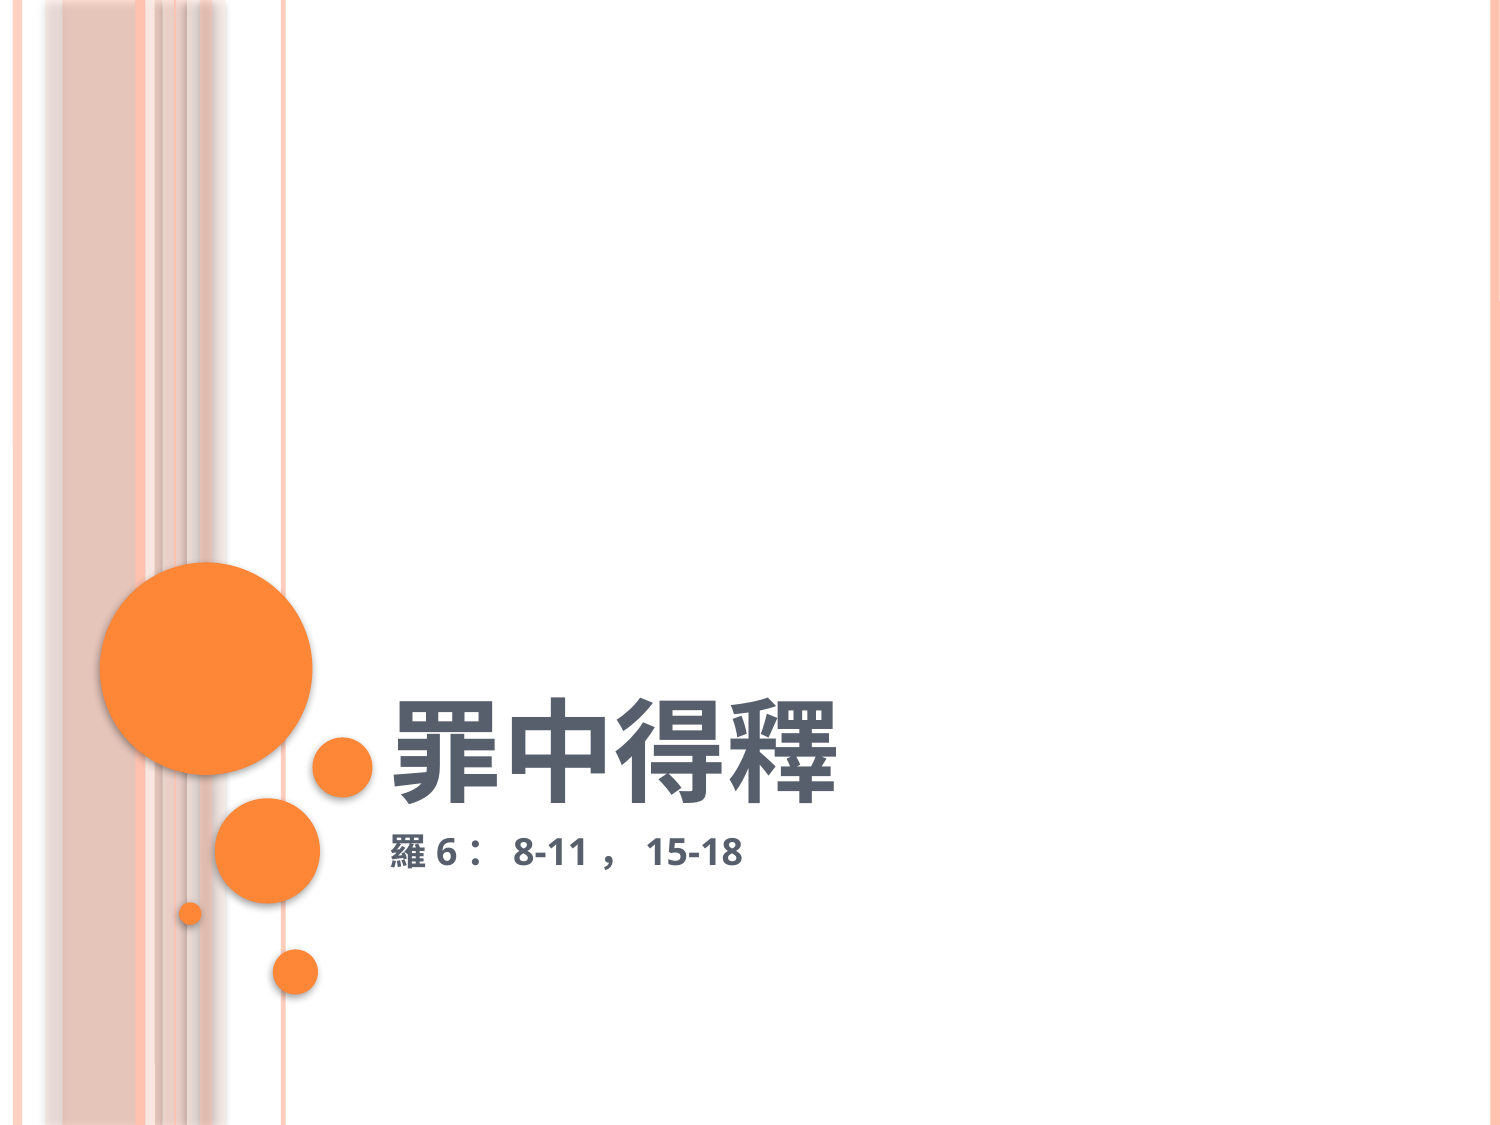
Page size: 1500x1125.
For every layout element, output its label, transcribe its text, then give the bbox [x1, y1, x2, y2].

title 罪中得釋 [375, 512, 1388, 820]
subtitle 羅6：8-11，15-18 [375, 820, 1388, 1046]
